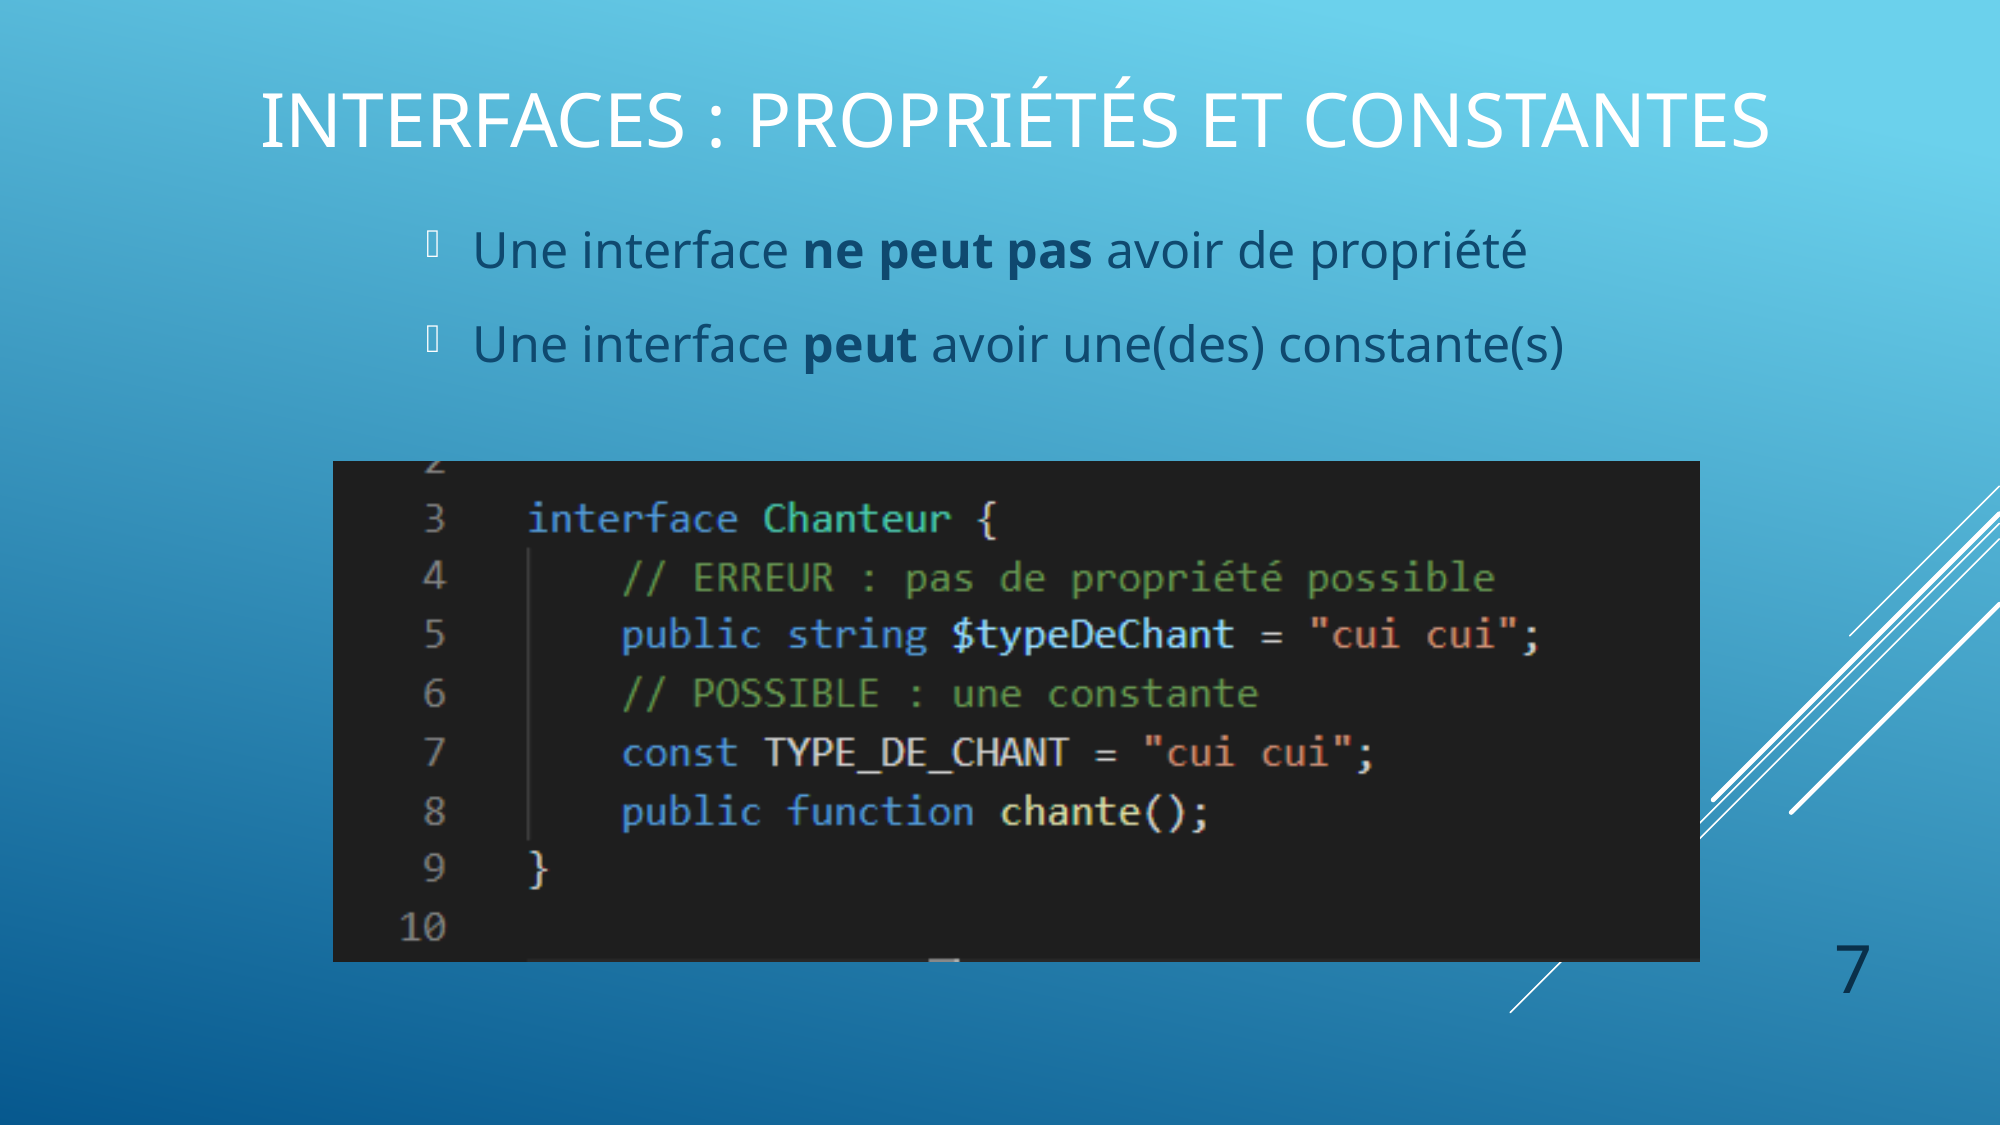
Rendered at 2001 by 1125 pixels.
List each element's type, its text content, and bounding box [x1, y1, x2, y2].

text_box Une interface ne peut pas avoir de propriété Une interface peut avoir une(des) constante(s) [410, 241, 1653, 416]
title Interfaces : propriétés et constantes [109, 0, 1925, 241]
slide_number 7 [1700, 915, 1888, 1025]
picture [332, 461, 1701, 962]
